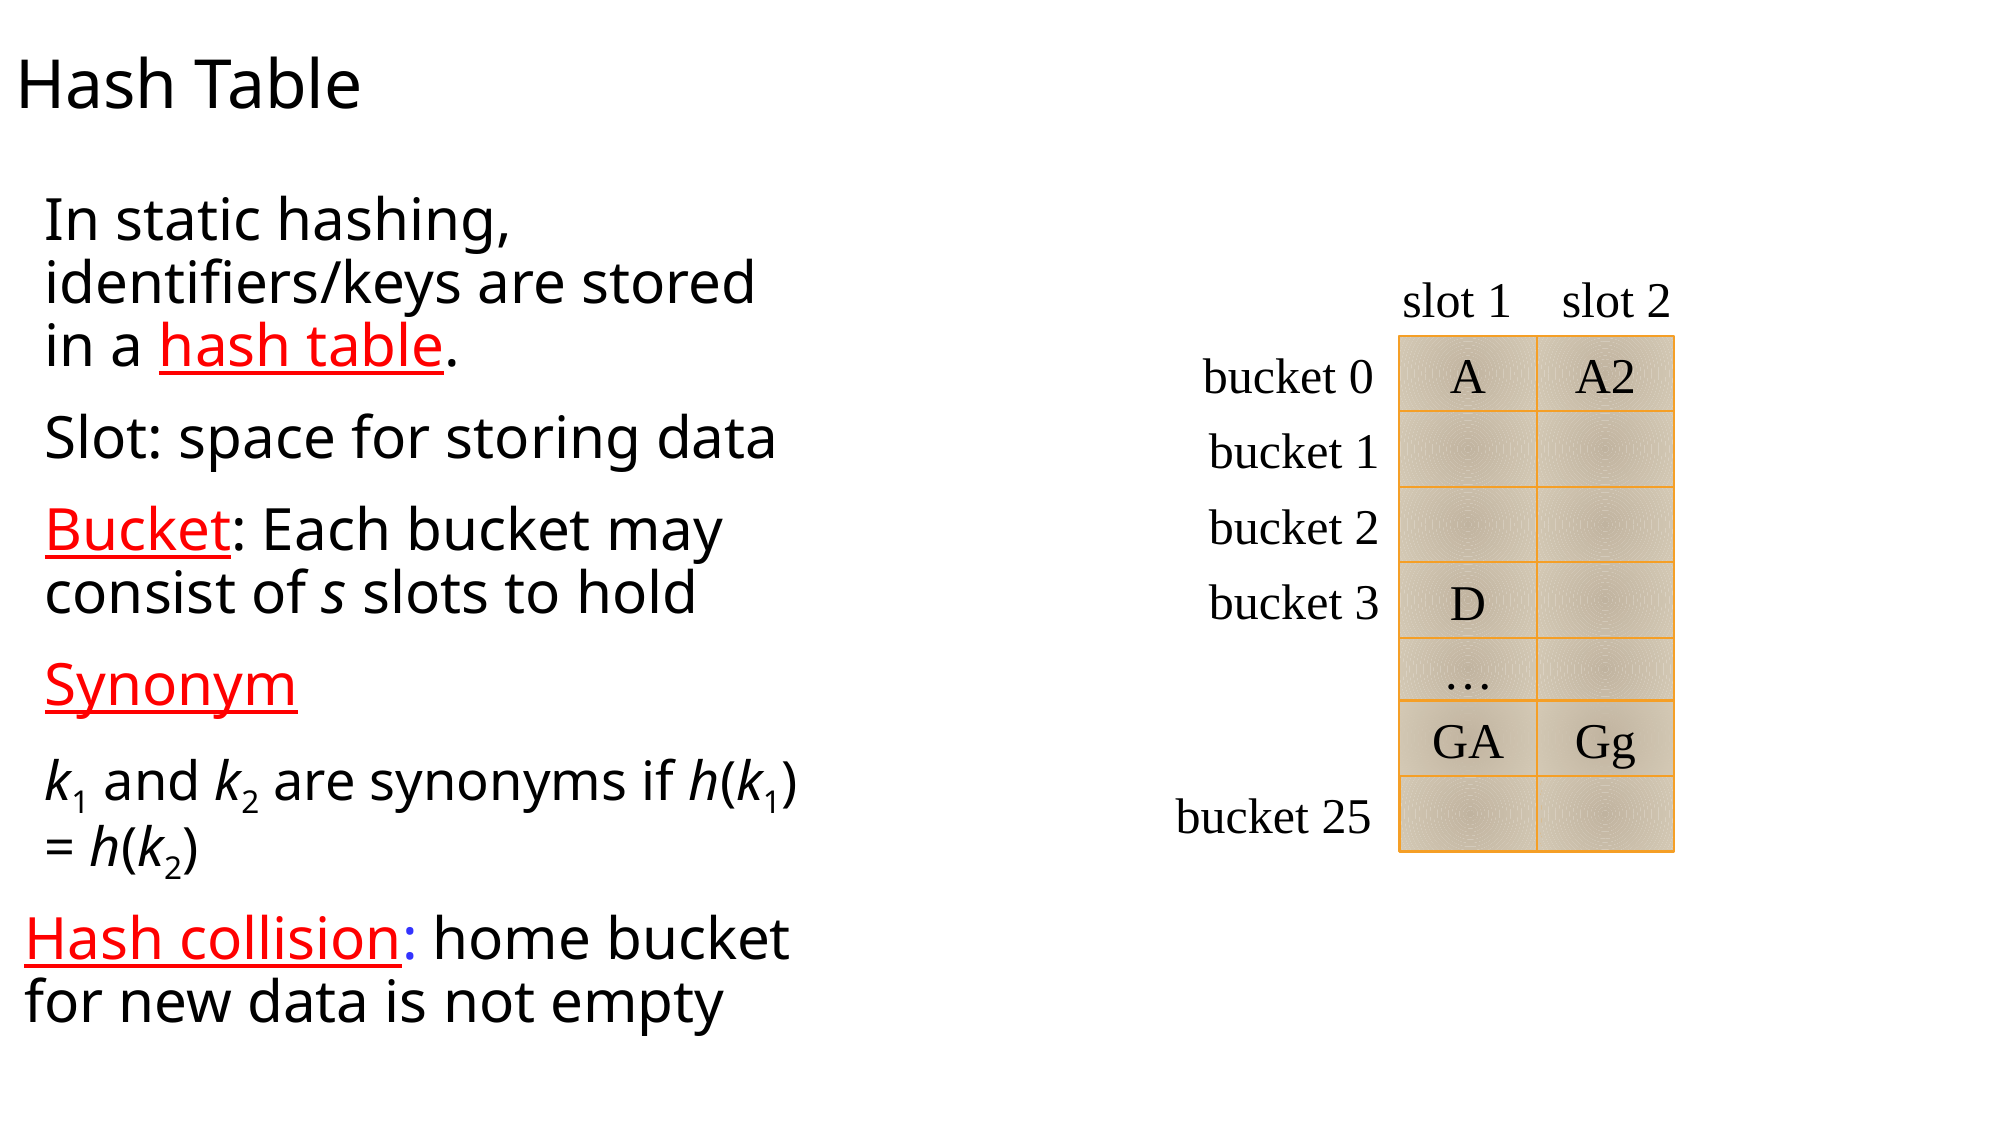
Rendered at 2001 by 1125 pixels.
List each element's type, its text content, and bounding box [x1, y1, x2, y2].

title Hash Table [0, 45, 1350, 138]
list In static hashing, identifiers/keys are stored in a hash table. Slot: space for storing data Bucket: Each bucket may consist of s slots to hold Synonym k1 and k2 are synonyms if h(k1) = h(k2) Hash collision: home bucket for new data is not empty [0, 182, 804, 1051]
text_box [1144, 260, 1697, 852]
